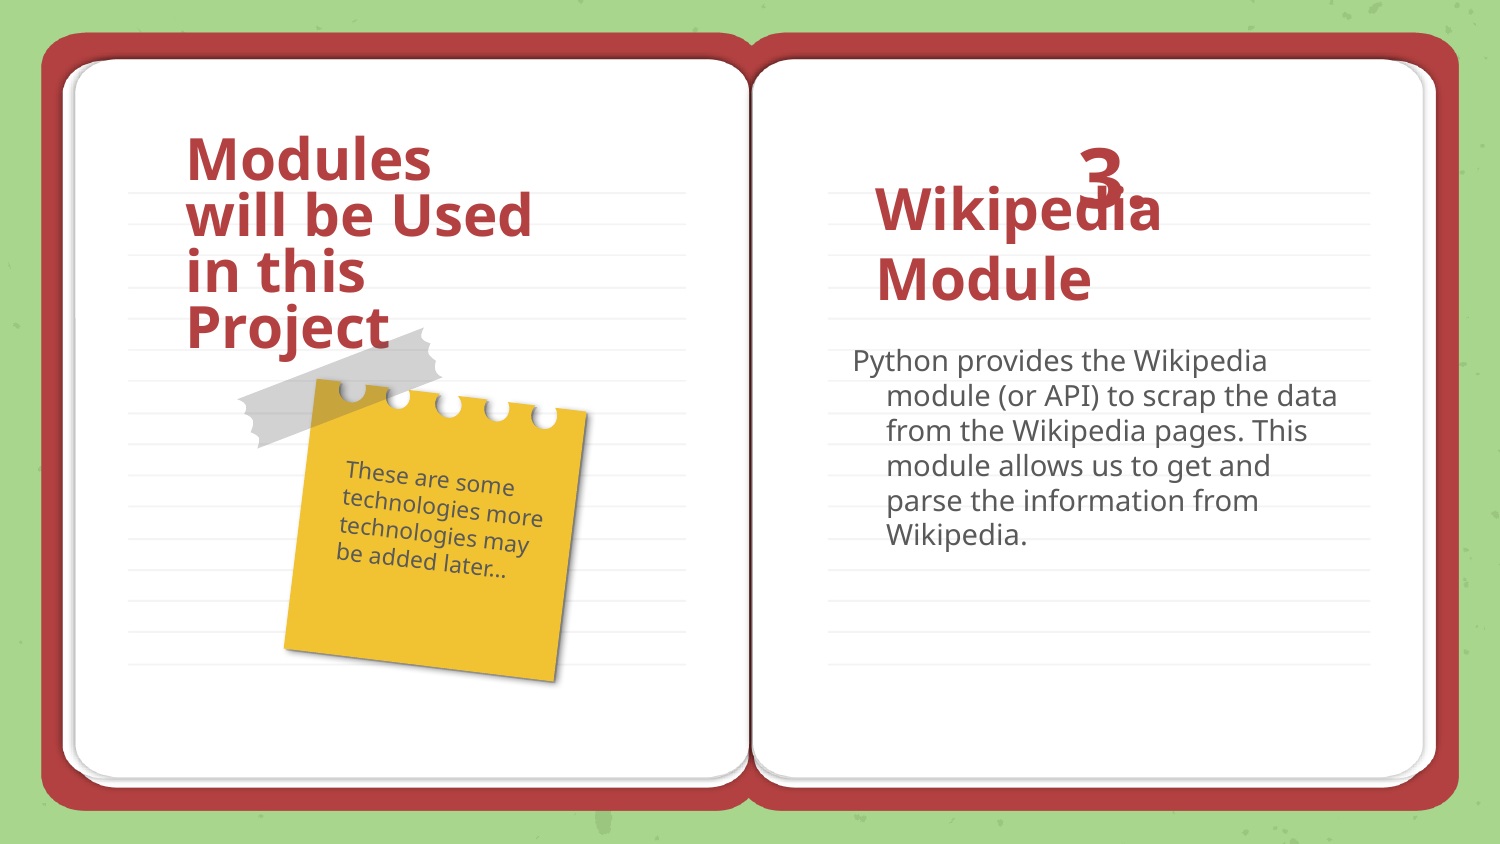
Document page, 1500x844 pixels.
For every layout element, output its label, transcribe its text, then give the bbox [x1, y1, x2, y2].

title Modules will be Used in this Project [170, 120, 565, 215]
text_box 3. [1062, 159, 1446, 241]
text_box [236, 327, 589, 684]
subtitle Python provides the Wikipedia module (or API) to scrap the data from the Wikipedia pages. This module allows us to get and parse the information from Wikipedia. [796, 326, 1359, 630]
subtitle [992, 408, 1376, 503]
title Wikipedia Module [860, 246, 1359, 326]
picture [41, 32, 1459, 811]
